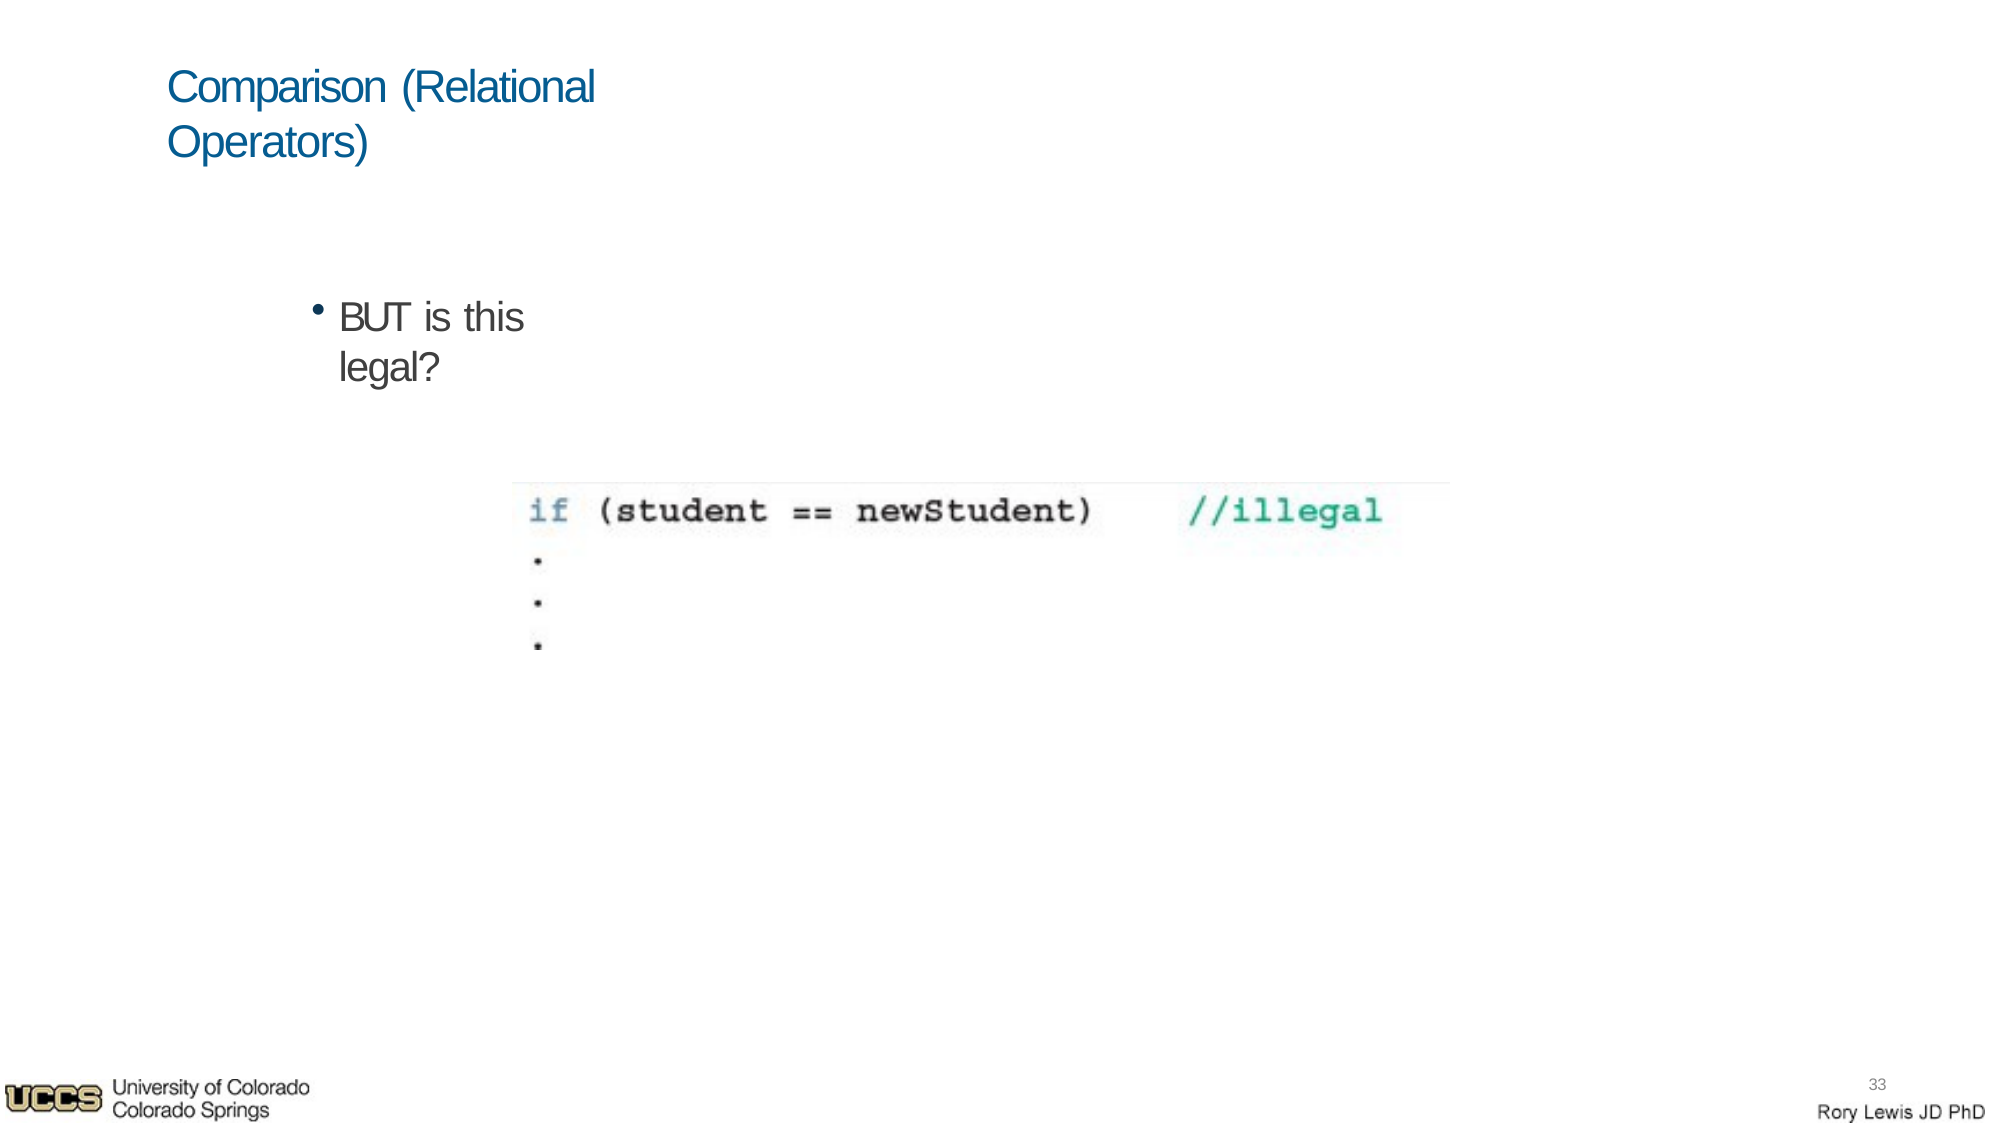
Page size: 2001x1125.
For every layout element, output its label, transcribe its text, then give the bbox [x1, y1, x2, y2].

text_box BUT is this legal? [309, 287, 626, 390]
picture [512, 482, 1451, 650]
picture [1894, 1079, 1985, 1123]
title Comparison (Relational Operators) [164, 55, 805, 246]
picture [5, 1079, 1862, 1123]
slide_number 10 [1862, 1073, 1894, 1125]
